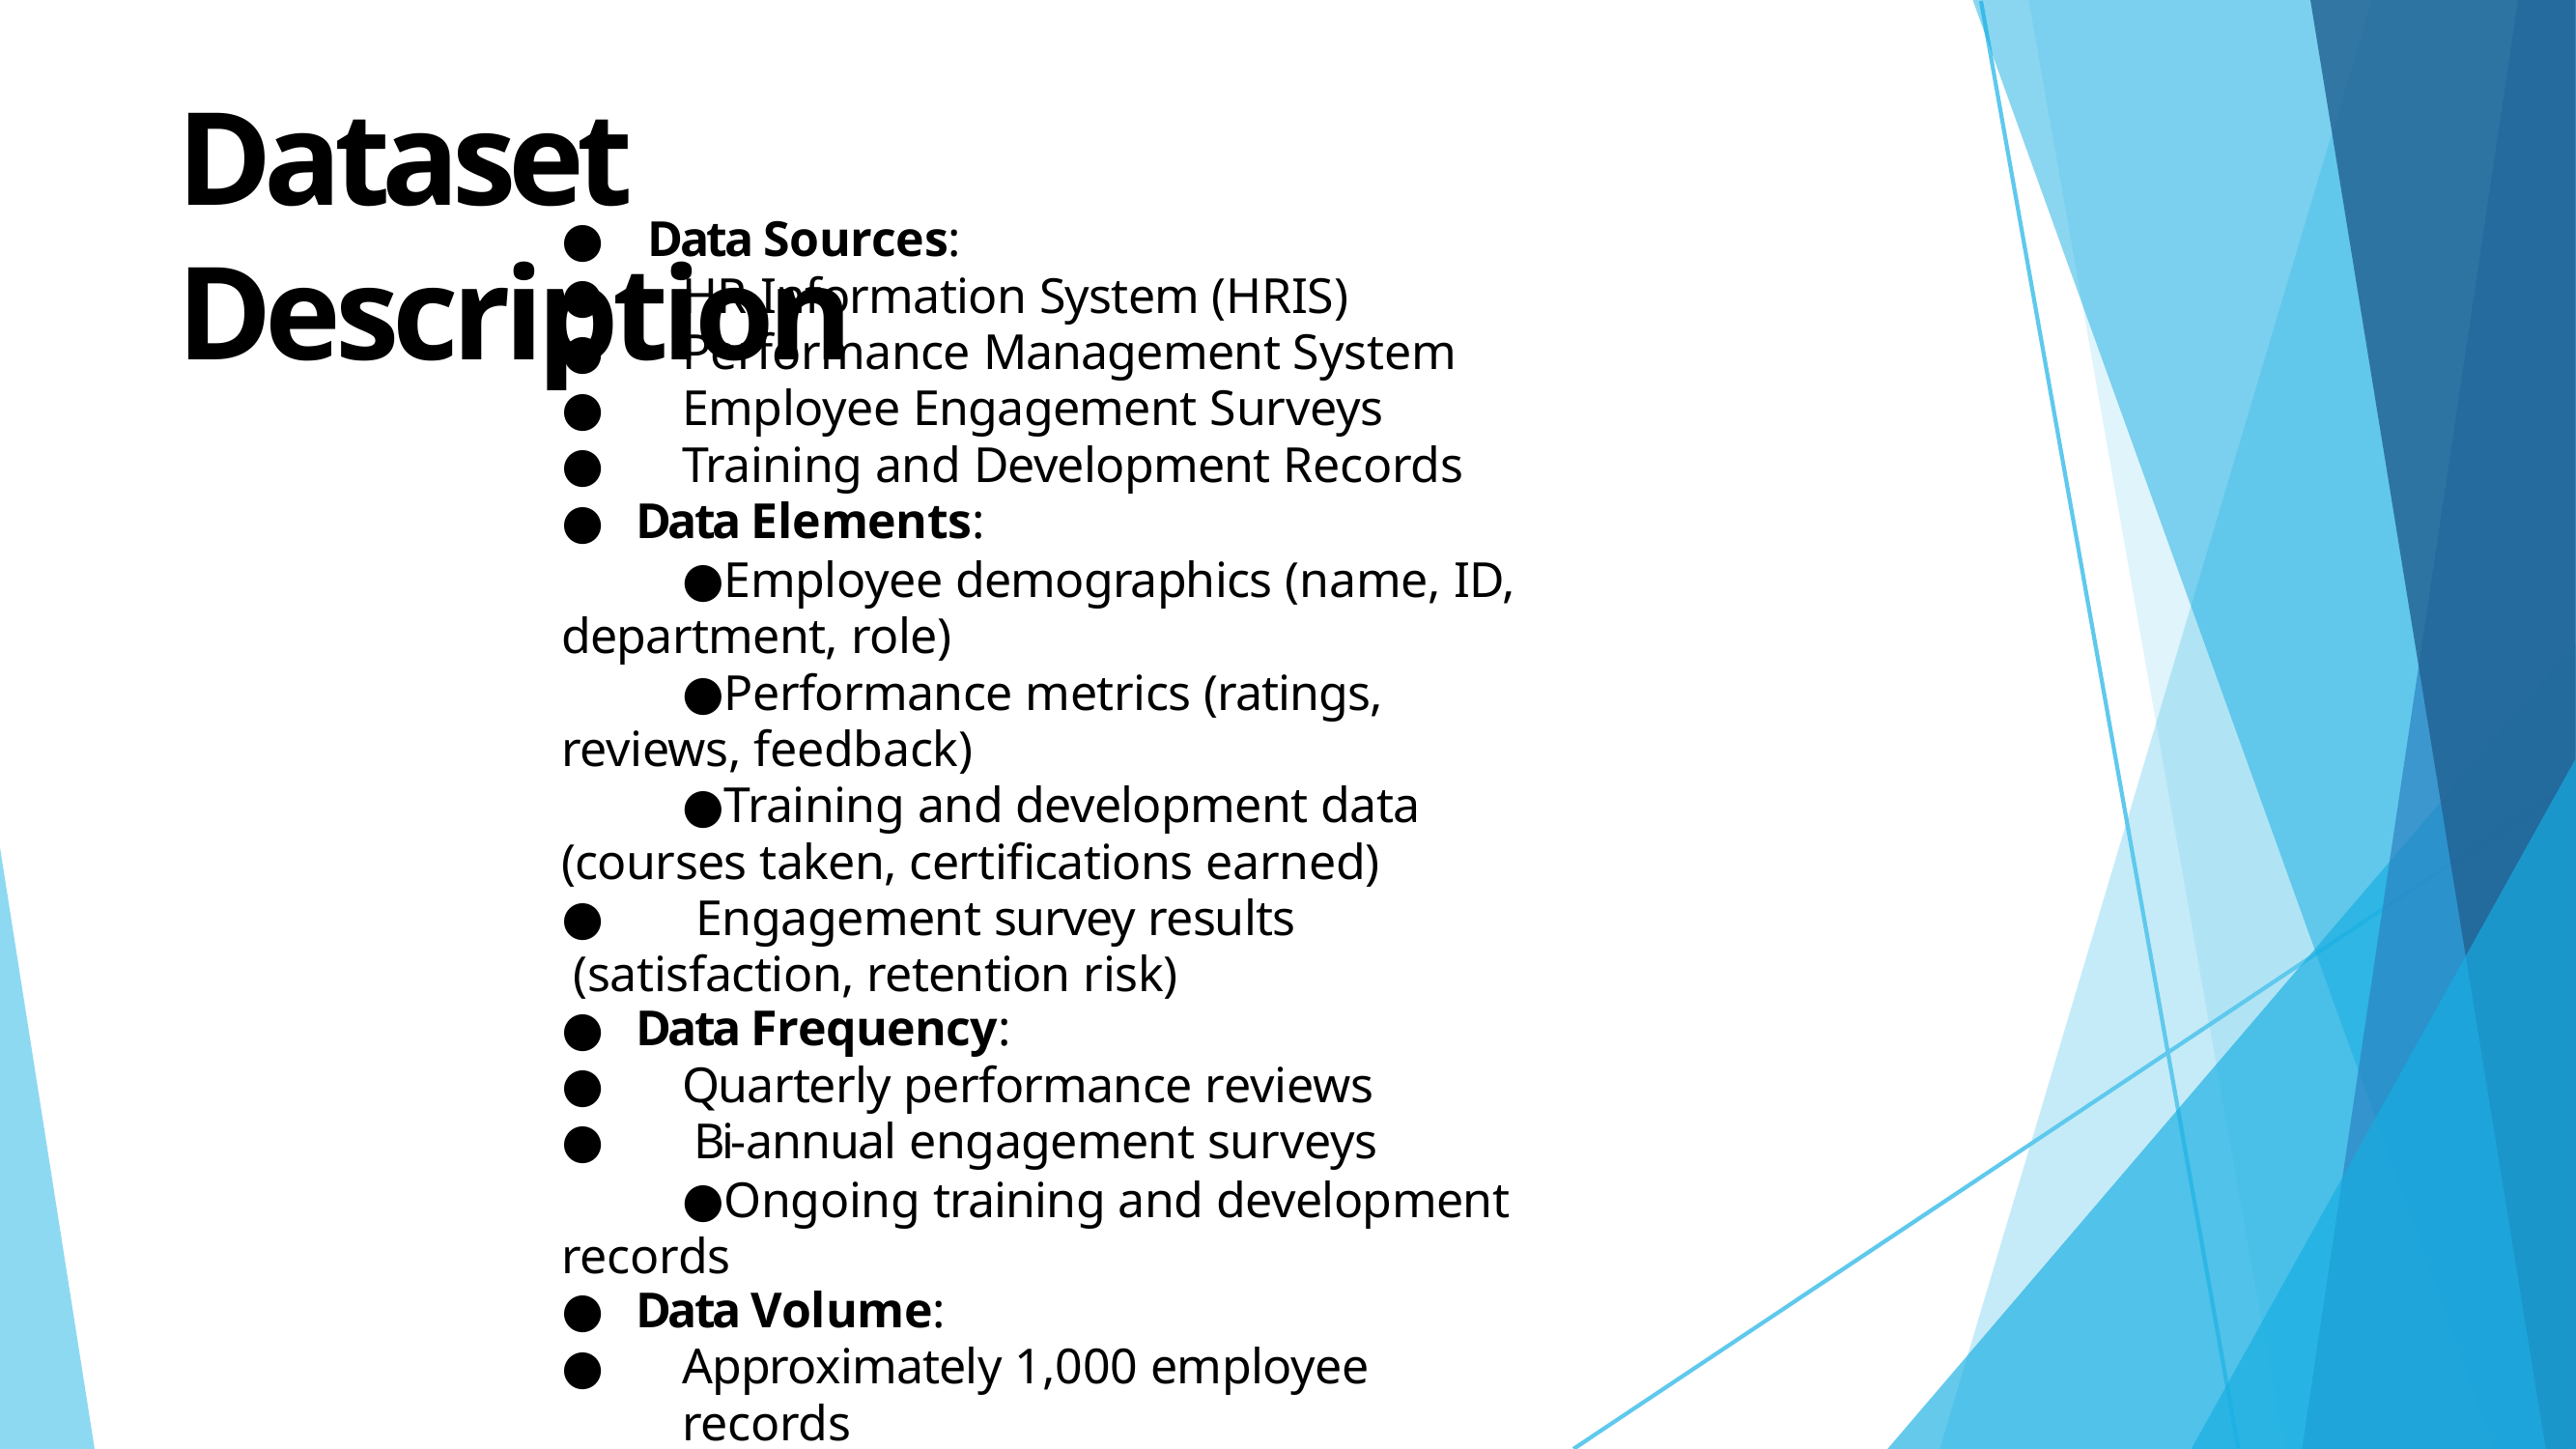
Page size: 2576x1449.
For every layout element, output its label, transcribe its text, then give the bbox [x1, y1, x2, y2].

text_box Data Sources: HR Information System (HRIS) Performance Management System Employee Engagement Surveys Training and Development Records Data Elements: Employee demographics (name, ID, department, role) Performance metrics (ratings, reviews, feedback) Training and development data (courses taken, certifications earned) Engagement survey results (satisfaction, retention risk) Data Frequency: Quarterly performance reviews Bi-annual engagement surveys Ongoing training and development records Data Volume: Approximately 1,000 employee records 5,000+ performance reviews. [559, 207, 1540, 1449]
title Dataset Description [174, 73, 1194, 386]
